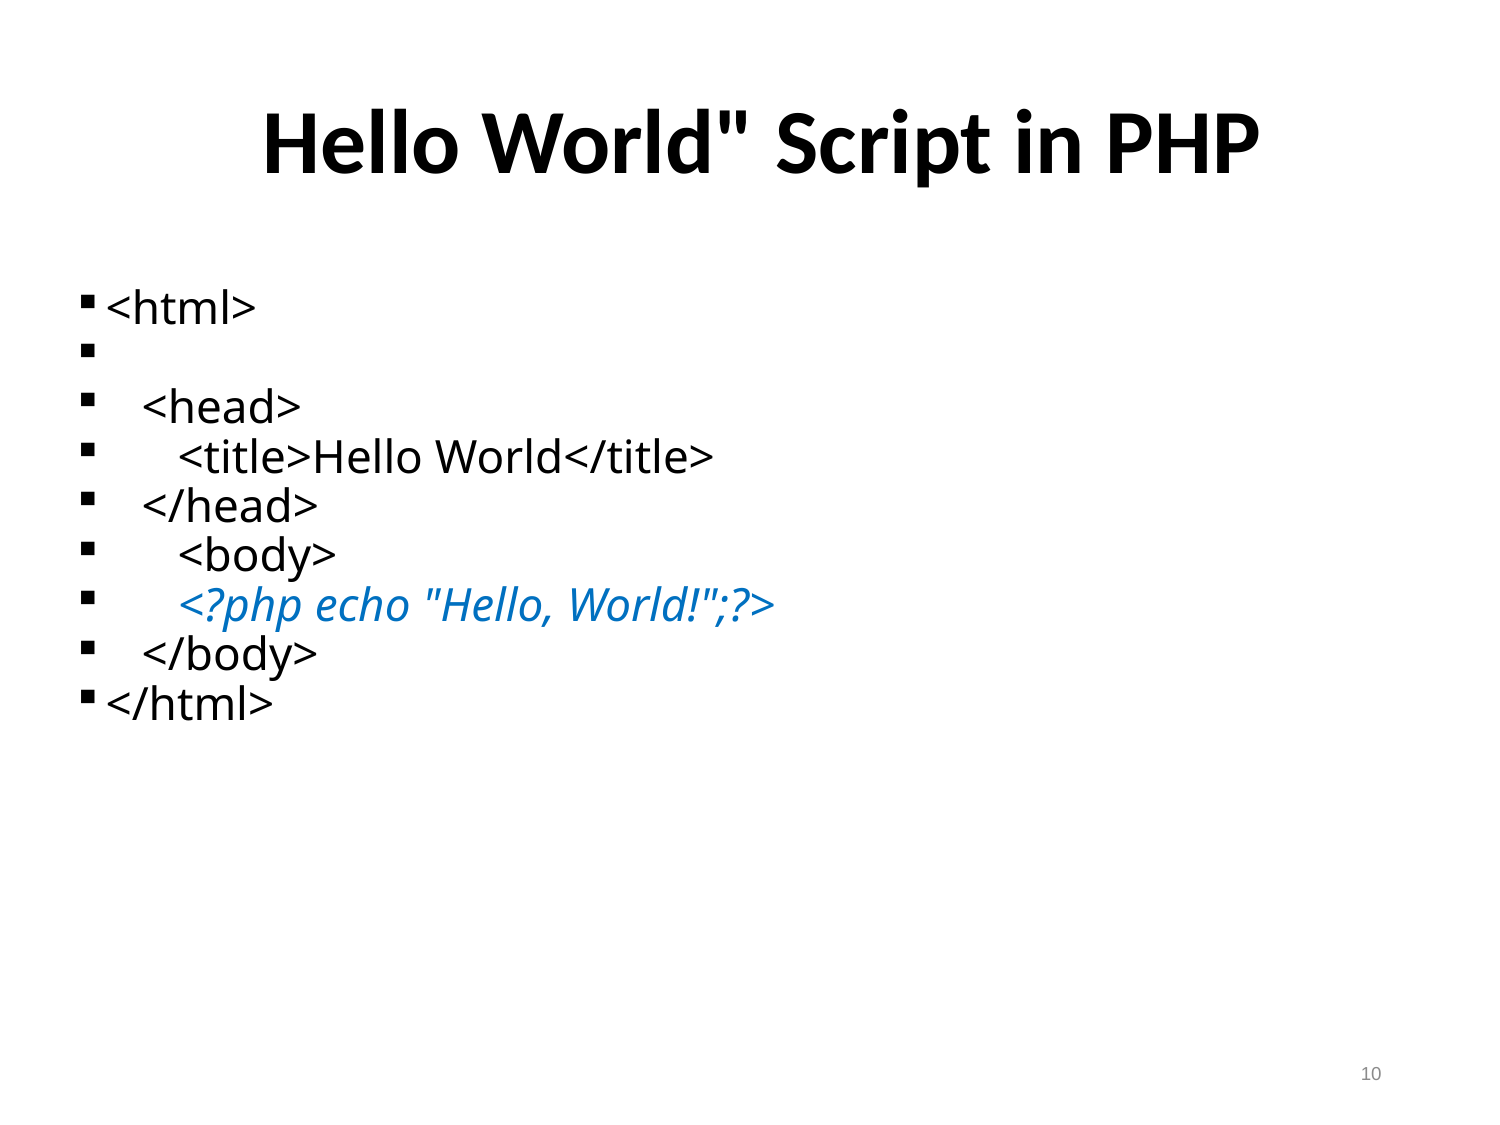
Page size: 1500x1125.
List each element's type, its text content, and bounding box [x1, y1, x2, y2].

list <html> <head> <title>Hello World</title> </head> <body> <?php echo "Hello, World!";?> </body> </html> [62, 217, 1397, 1043]
text_box Hello World" Script in PHP [99, 74, 1425, 200]
slide_number 10 [1059, 1042, 1397, 1103]
